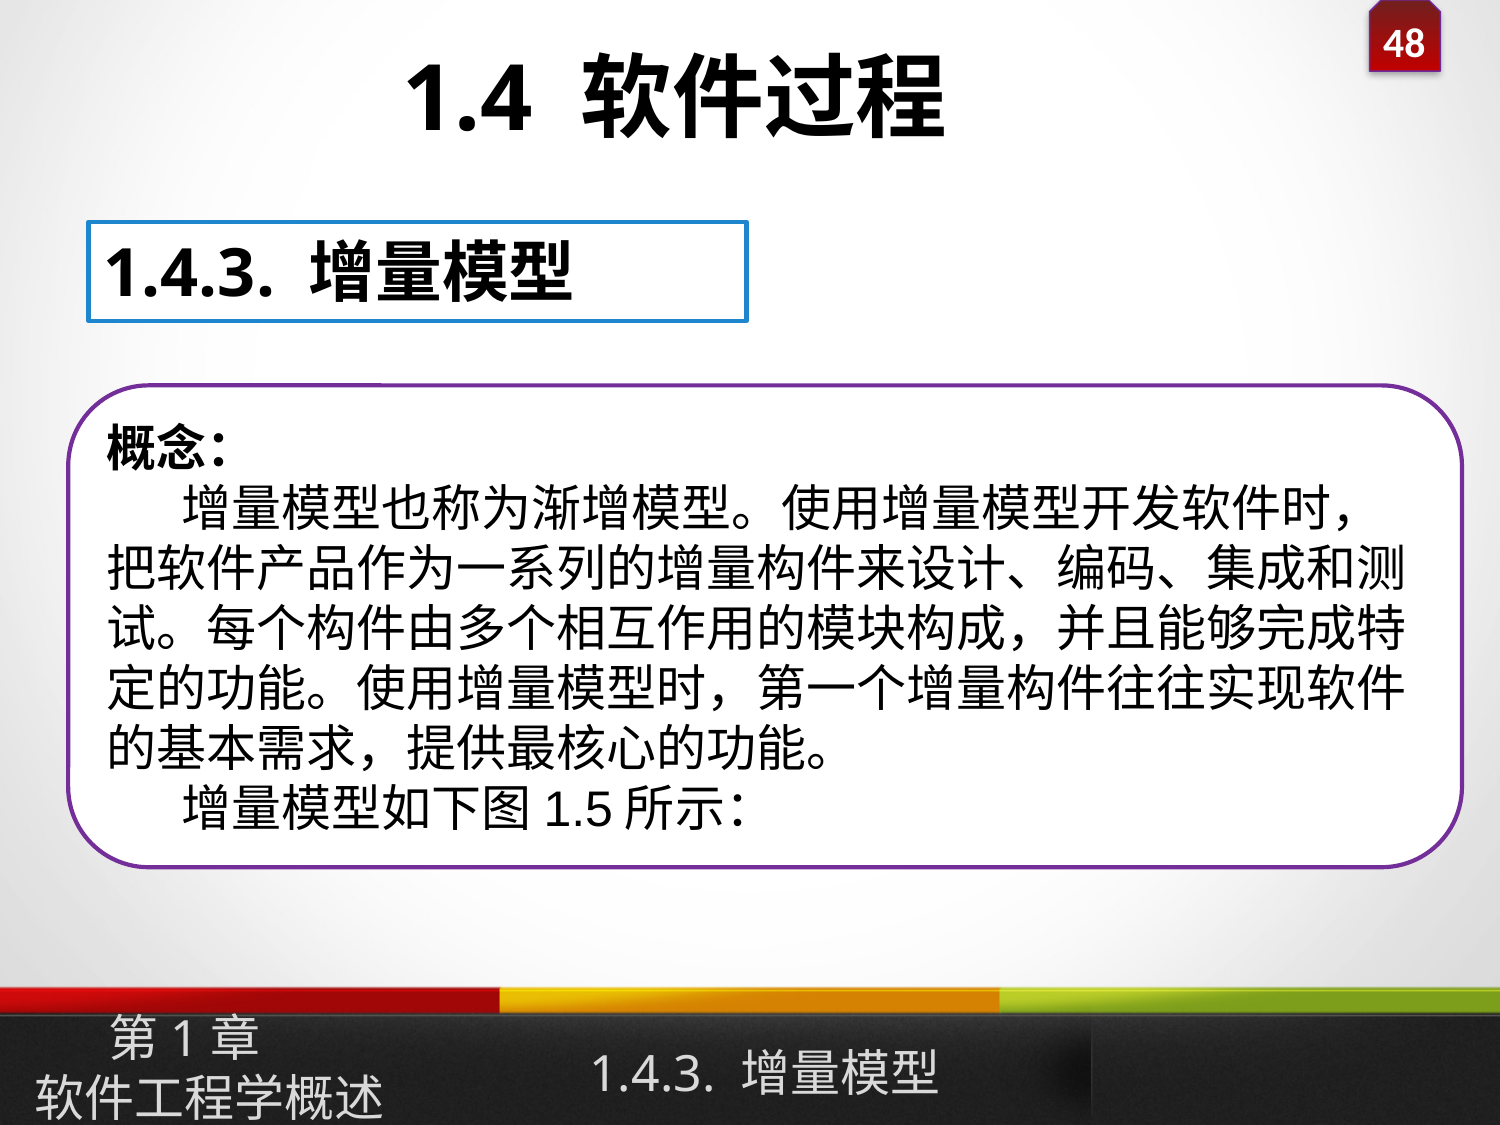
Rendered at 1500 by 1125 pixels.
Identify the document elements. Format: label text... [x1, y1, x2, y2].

list 1.4.3. 增量模型 [86, 220, 749, 323]
text_box 概念： 增量模型也称为渐增模型。使用增量模型开发软件时，把软件产品作为一系列的增量构件来设计、编码、集成和测试。每个构件由多个相互作用的模块构成，并且能够完成特定的功能。使用增量模型时，第一个增量构件往往实现软件的基本需求，提供最核心的功能。 增量模型如下图1.5所示： [66, 383, 1465, 870]
text_box 1.4.3. 增量模型 [458, 1032, 1073, 1111]
picture [0, 0, 1500, 1125]
title 1.4 软件过程 [0, 0, 1351, 188]
